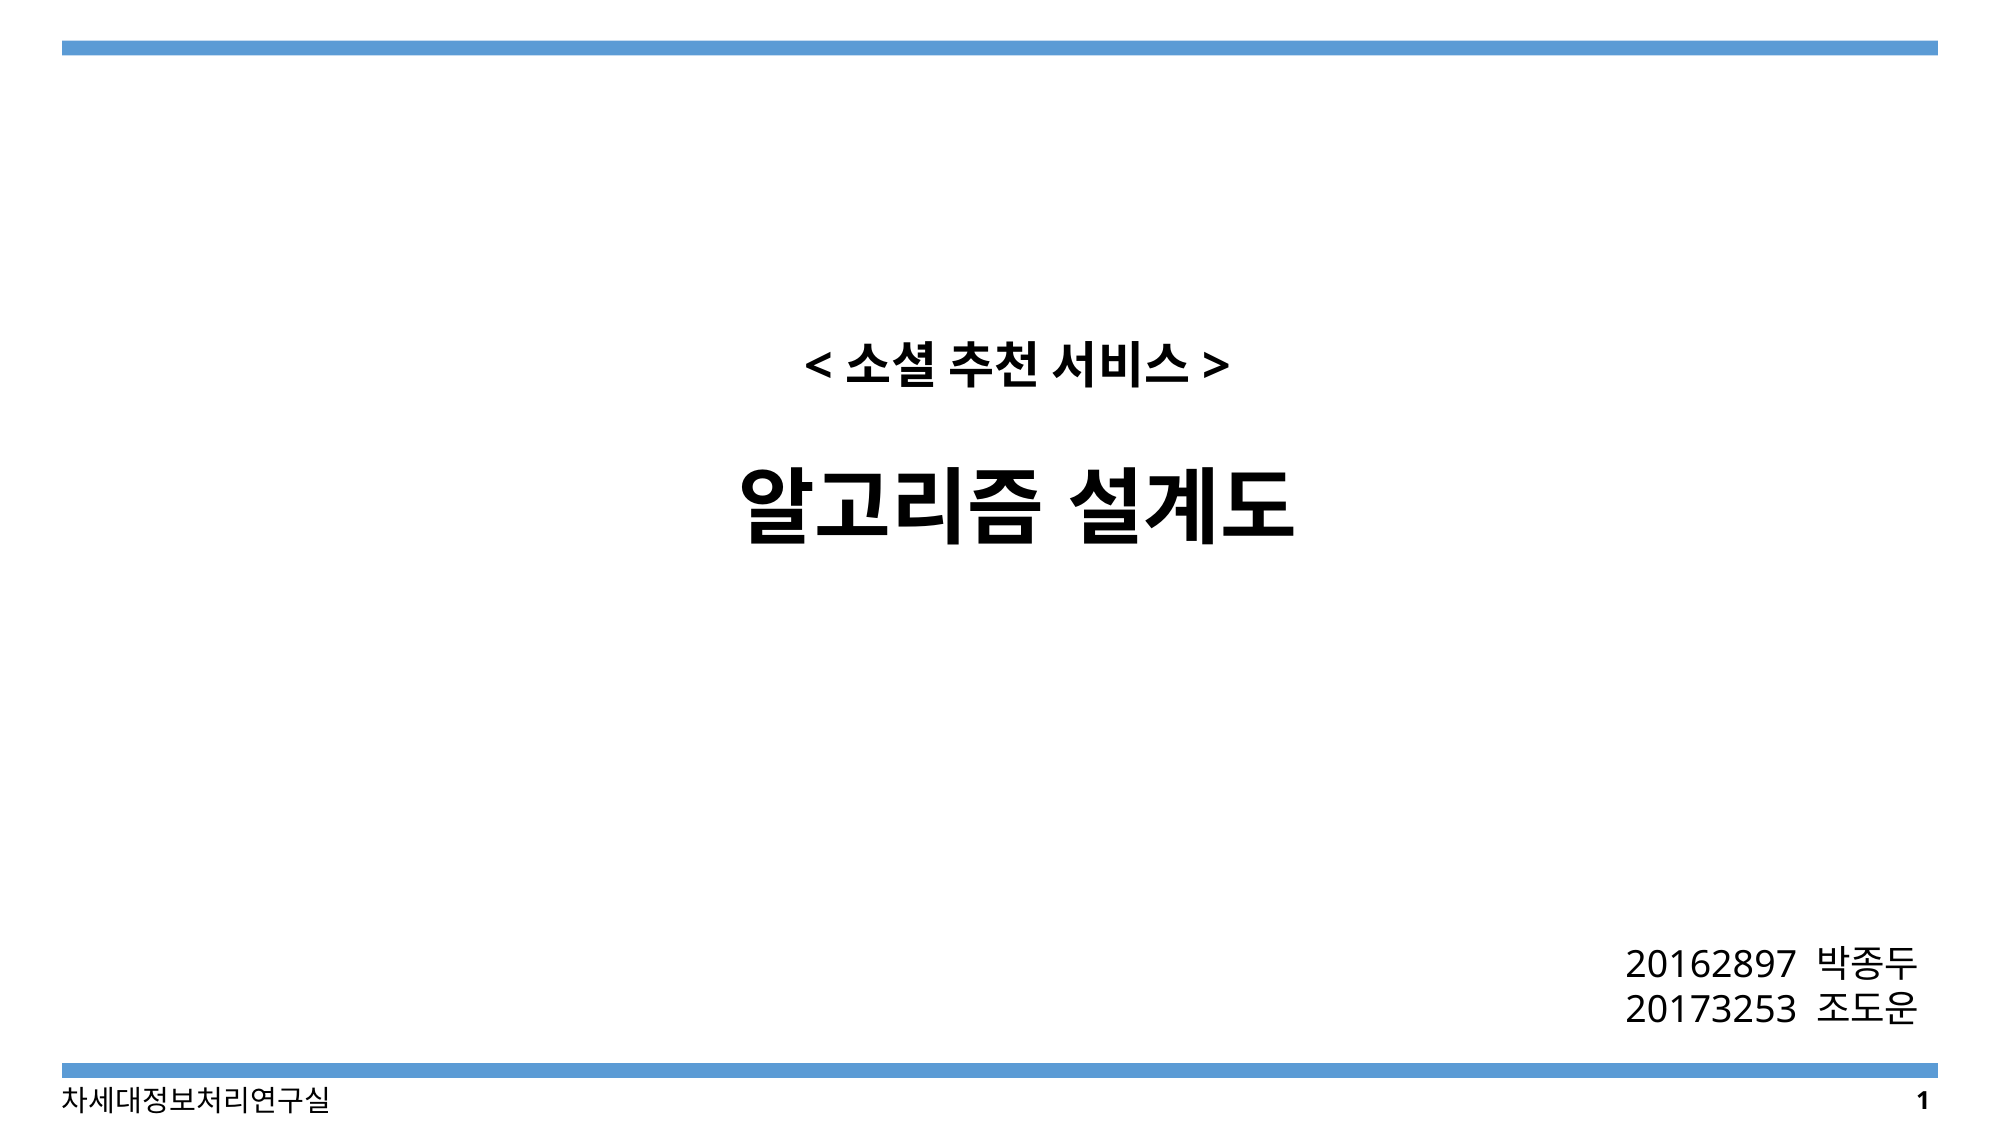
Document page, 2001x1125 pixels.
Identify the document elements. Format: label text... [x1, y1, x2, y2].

text_box <소셜 추천 서비스> 알고리즘 설계도 [261, 326, 1775, 562]
slide_number 1 [1906, 1079, 1939, 1125]
text_box 20162897 박종두 20173253 조도운 [1617, 932, 1931, 1038]
